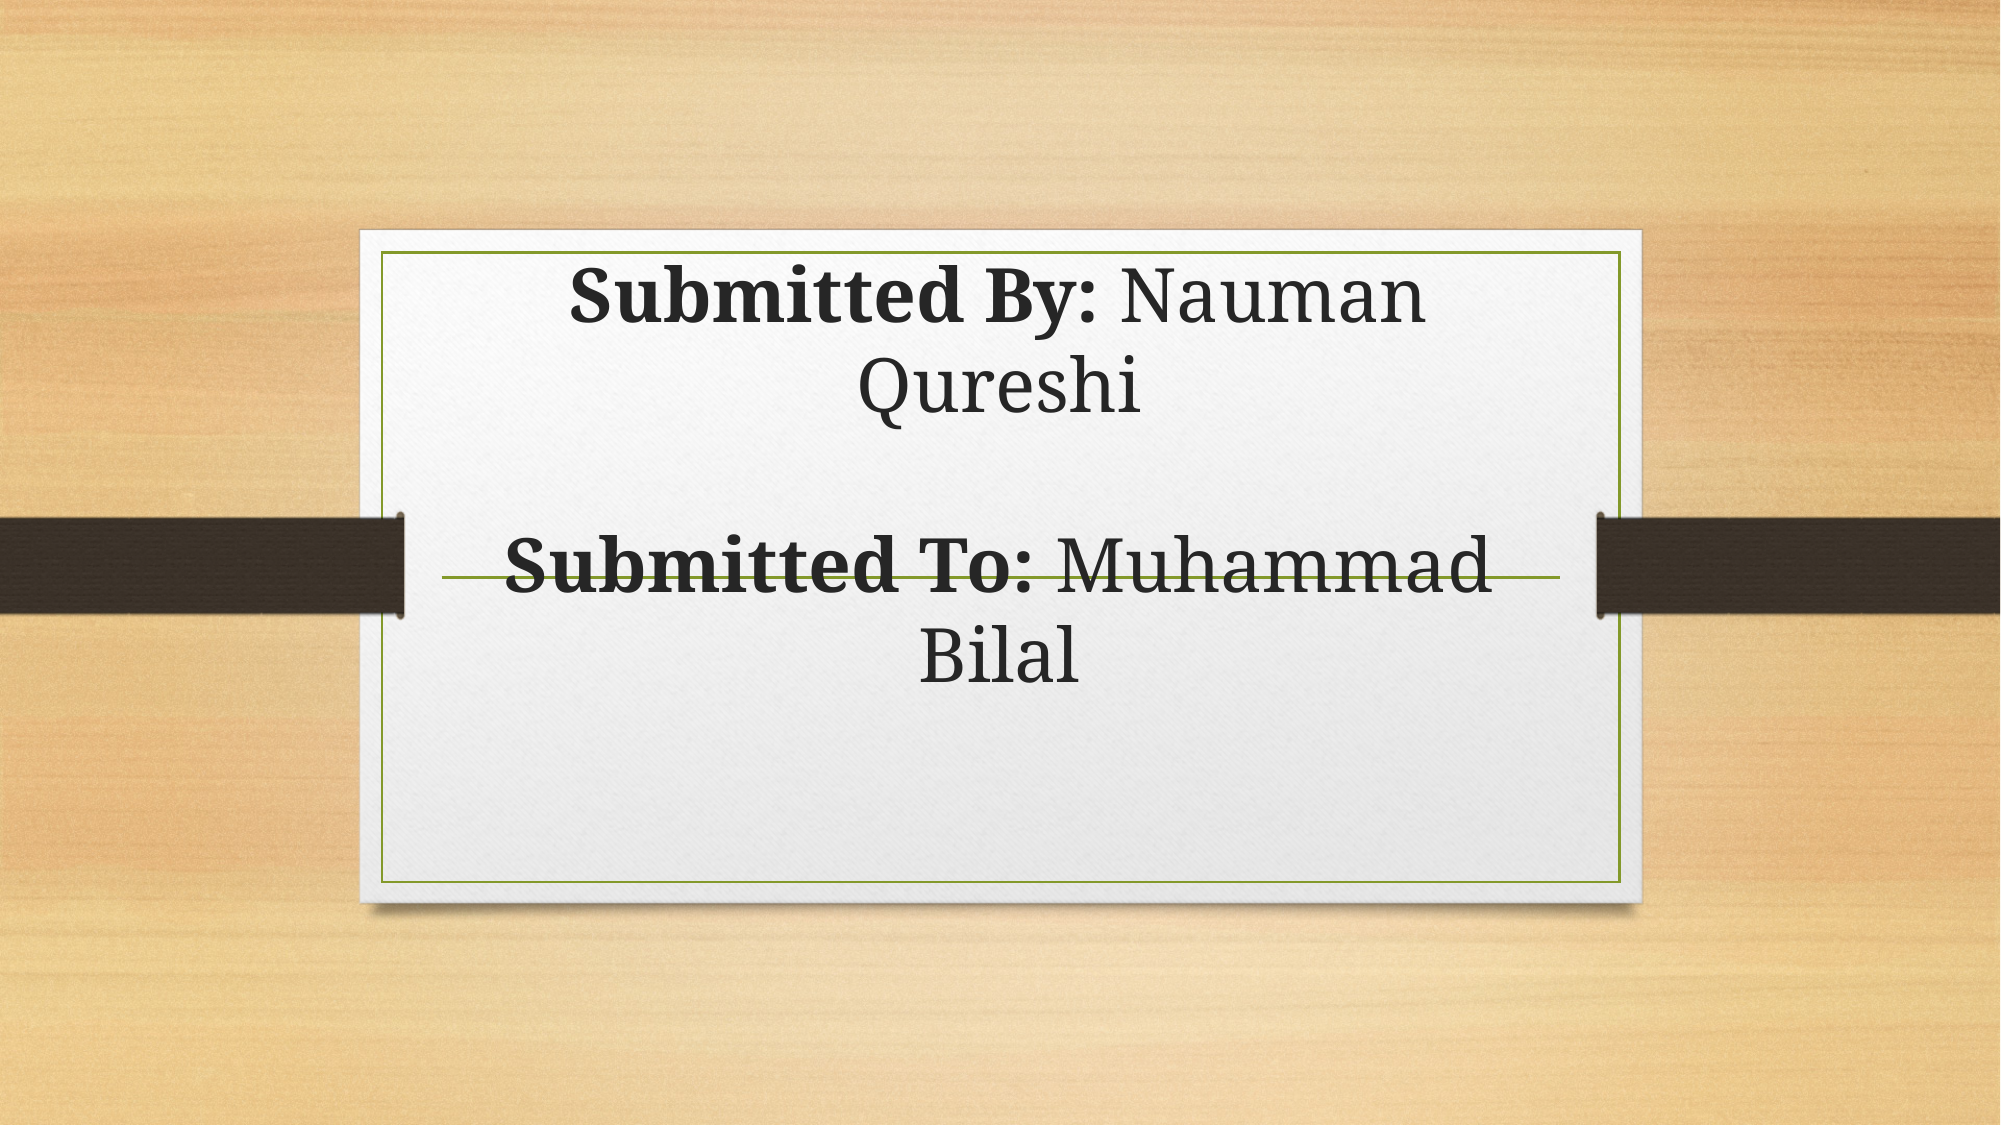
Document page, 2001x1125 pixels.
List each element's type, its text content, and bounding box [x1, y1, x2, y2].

title Submitted By: Nauman Qureshi Submitted To: Muhammad Bilal [440, 456, 1559, 705]
picture [0, 0, 2001, 1125]
